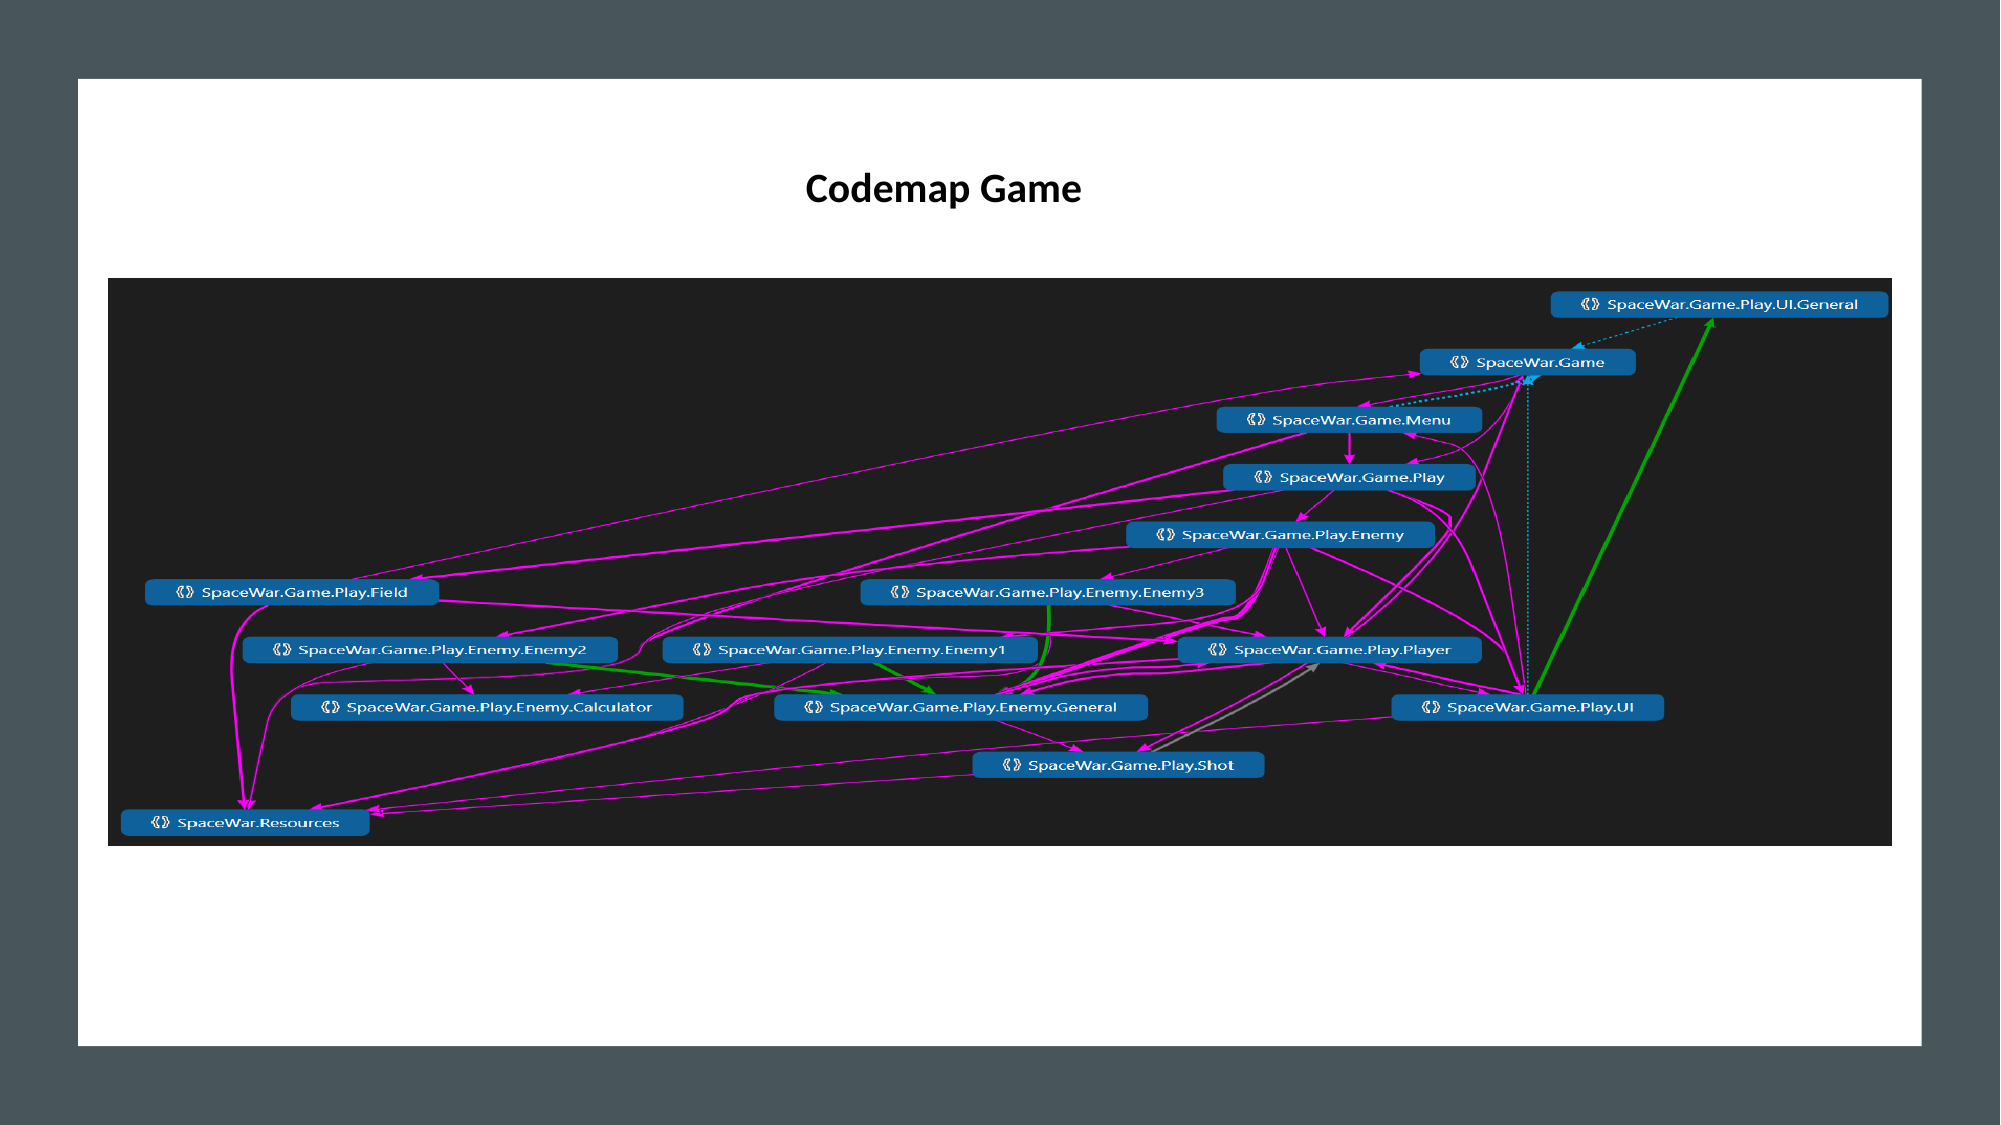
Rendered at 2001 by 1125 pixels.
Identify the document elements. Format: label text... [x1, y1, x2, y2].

text_box [77, 78, 1923, 1047]
text_box [0, 0, 2000, 1125]
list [108, 278, 1892, 846]
text_box Codemap Game [790, 153, 1235, 264]
